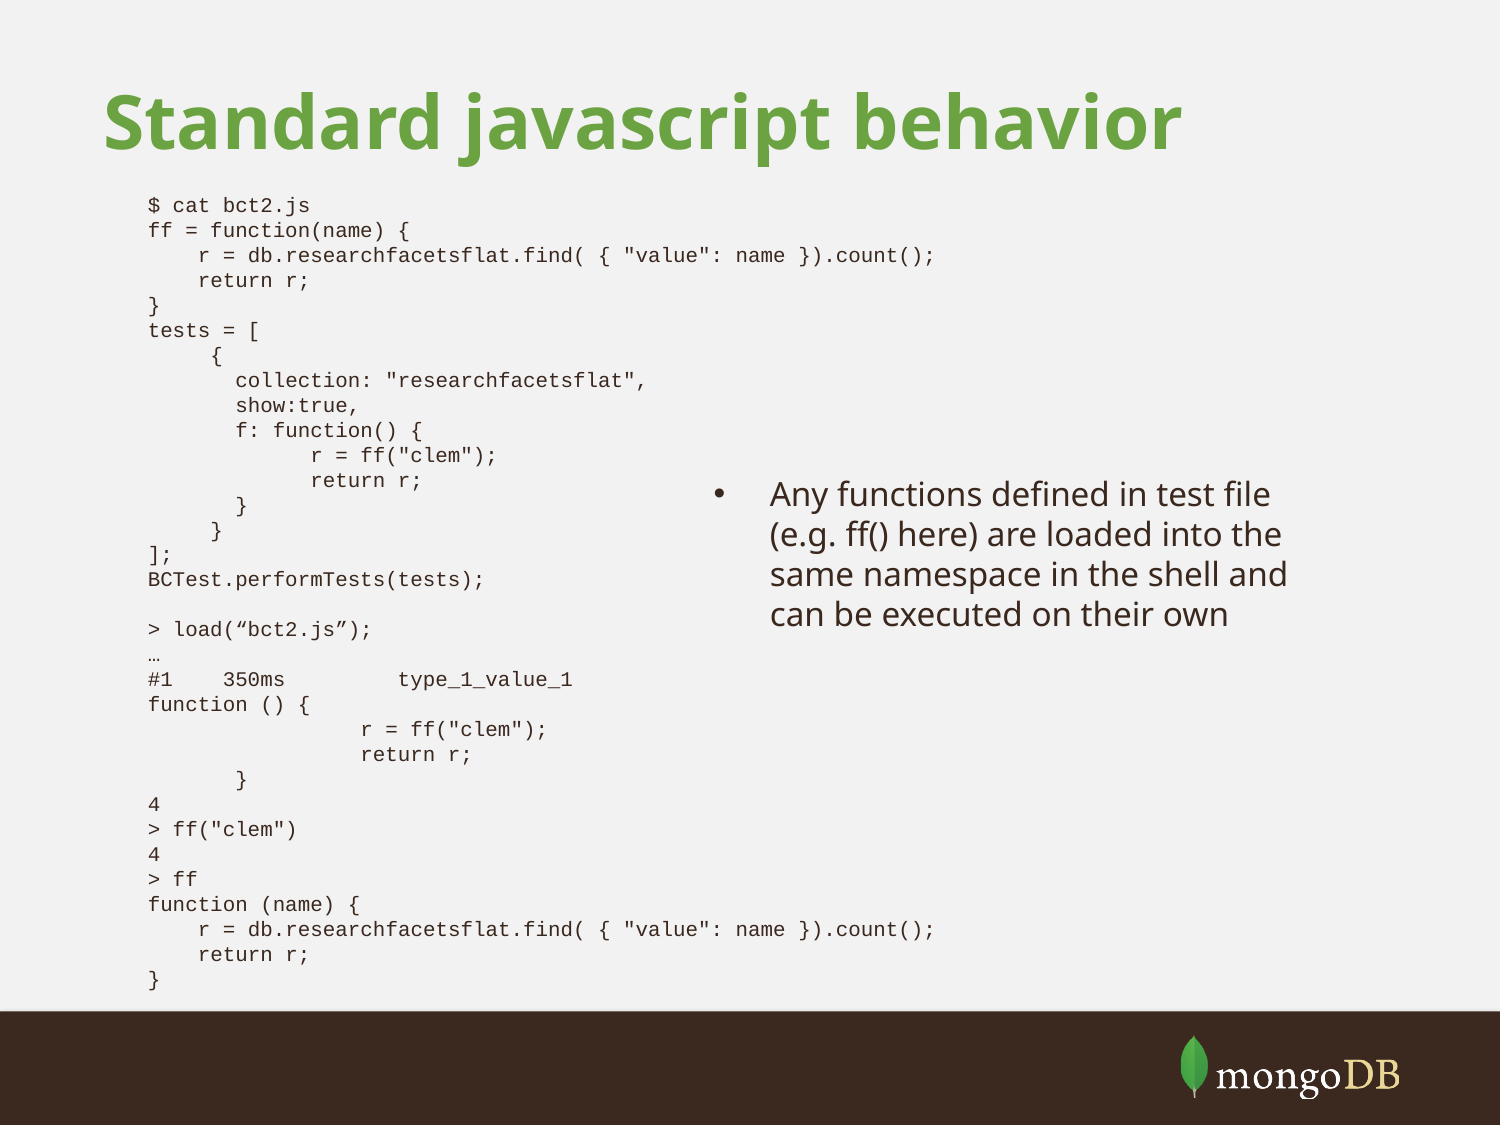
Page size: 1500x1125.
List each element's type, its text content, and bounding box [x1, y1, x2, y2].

text_box Any functions defined in test file (e.g. ff() here) are loaded into the same namespace in the shell and can be executed on their own [698, 465, 1358, 681]
title Standard javascript behavior [103, 55, 1399, 195]
text_box $ cat bct2.js ff = function(name) { r = db.researchfacetsflat.find( { "value": name }).count(); return r; } tests = [ { collection: "researchfacetsflat", show:true, f: function() { r = ff("clem"); return r; } } ]; BCTest.performTests(tests); > load(“bct2.js”); … #1 350ms type_1_value_1 function () { r = ff("clem"); return r; } 4 > ff("clem") 4 > ff function (name) { r = db.researchfacetsflat.find( { "value": name }).count(); return r; } [133, 184, 1277, 999]
